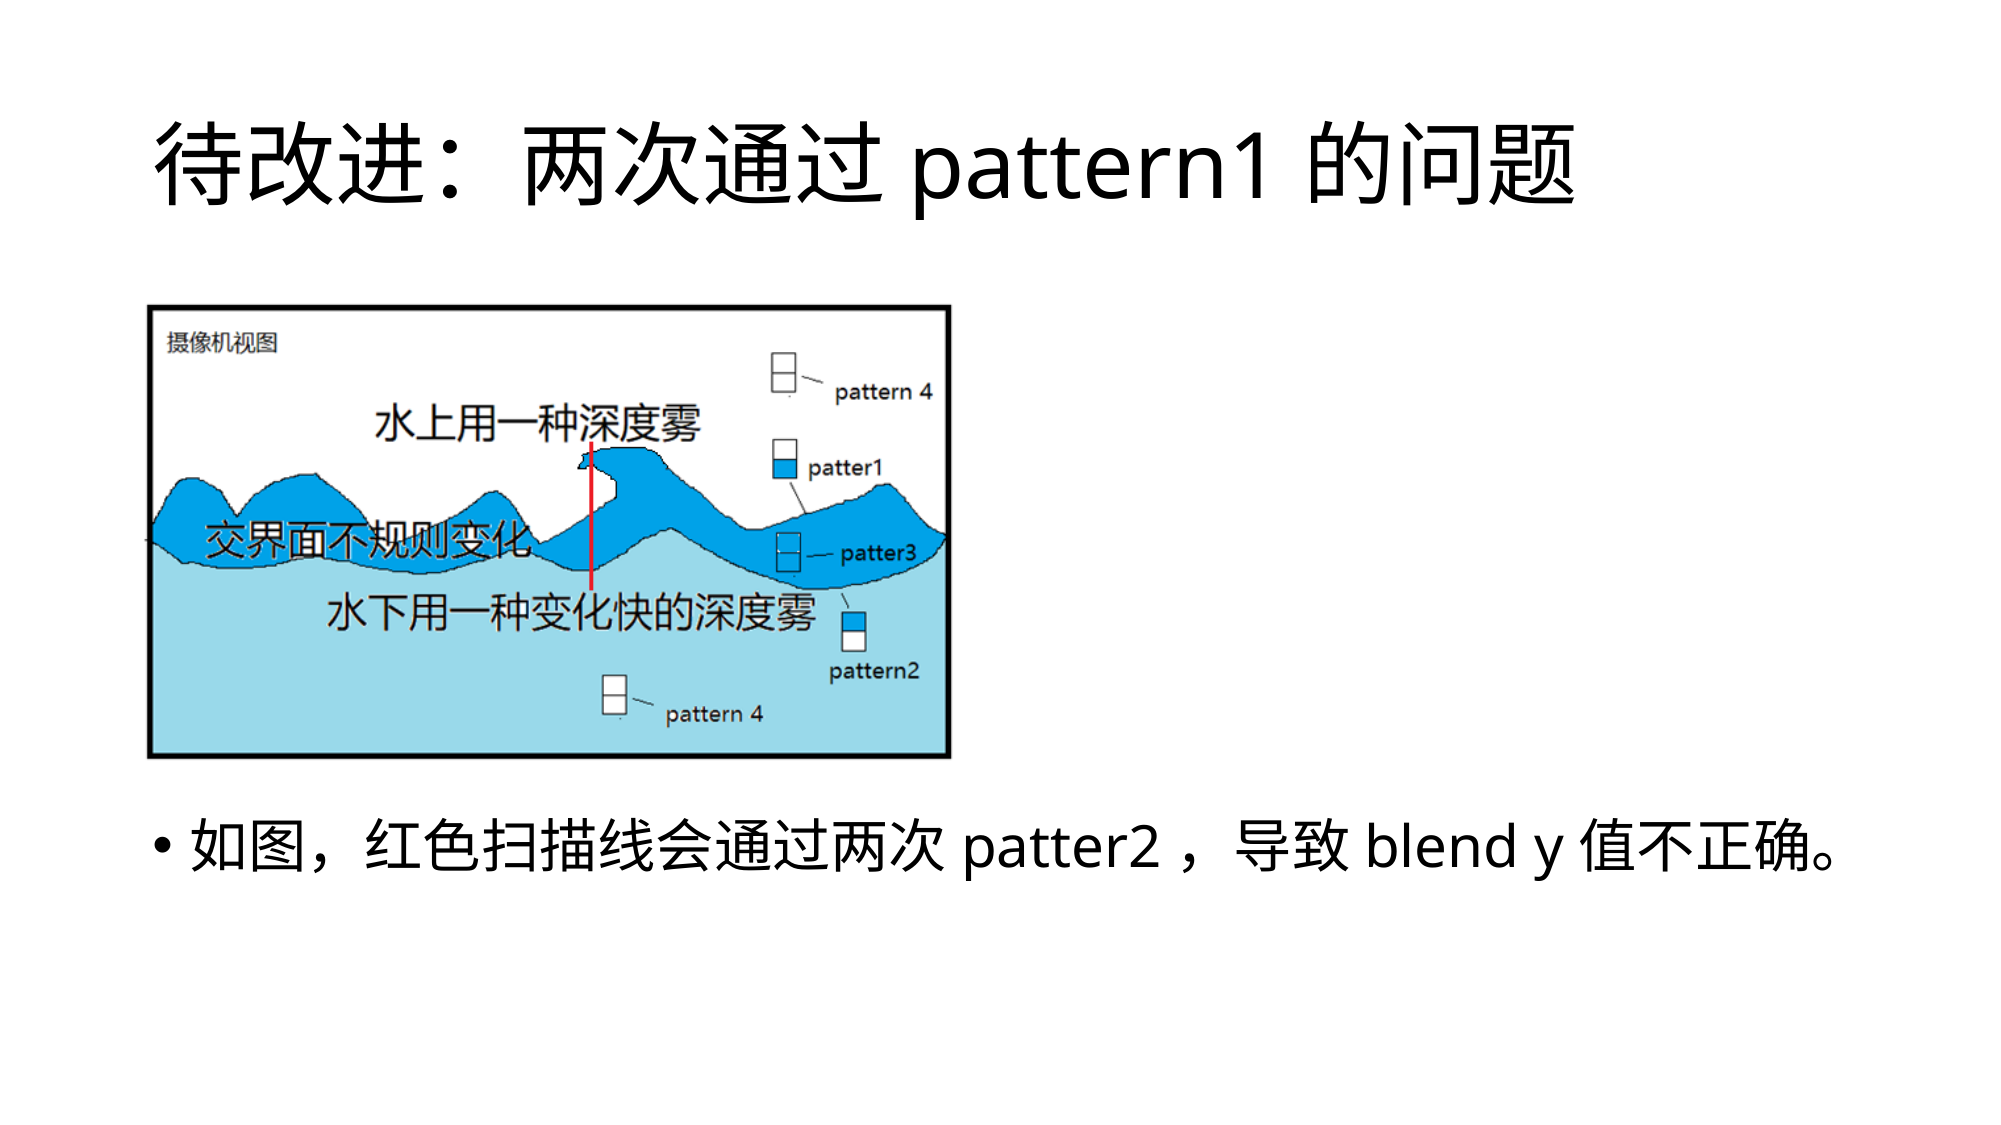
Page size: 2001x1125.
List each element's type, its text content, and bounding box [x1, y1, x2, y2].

list 如图，红色扫描线会通过两次patter2，导致blend y值不正确。 [137, 299, 1863, 1014]
title 待改进：两次通过pattern1的问题 [137, 59, 1863, 278]
picture [125, 280, 971, 780]
